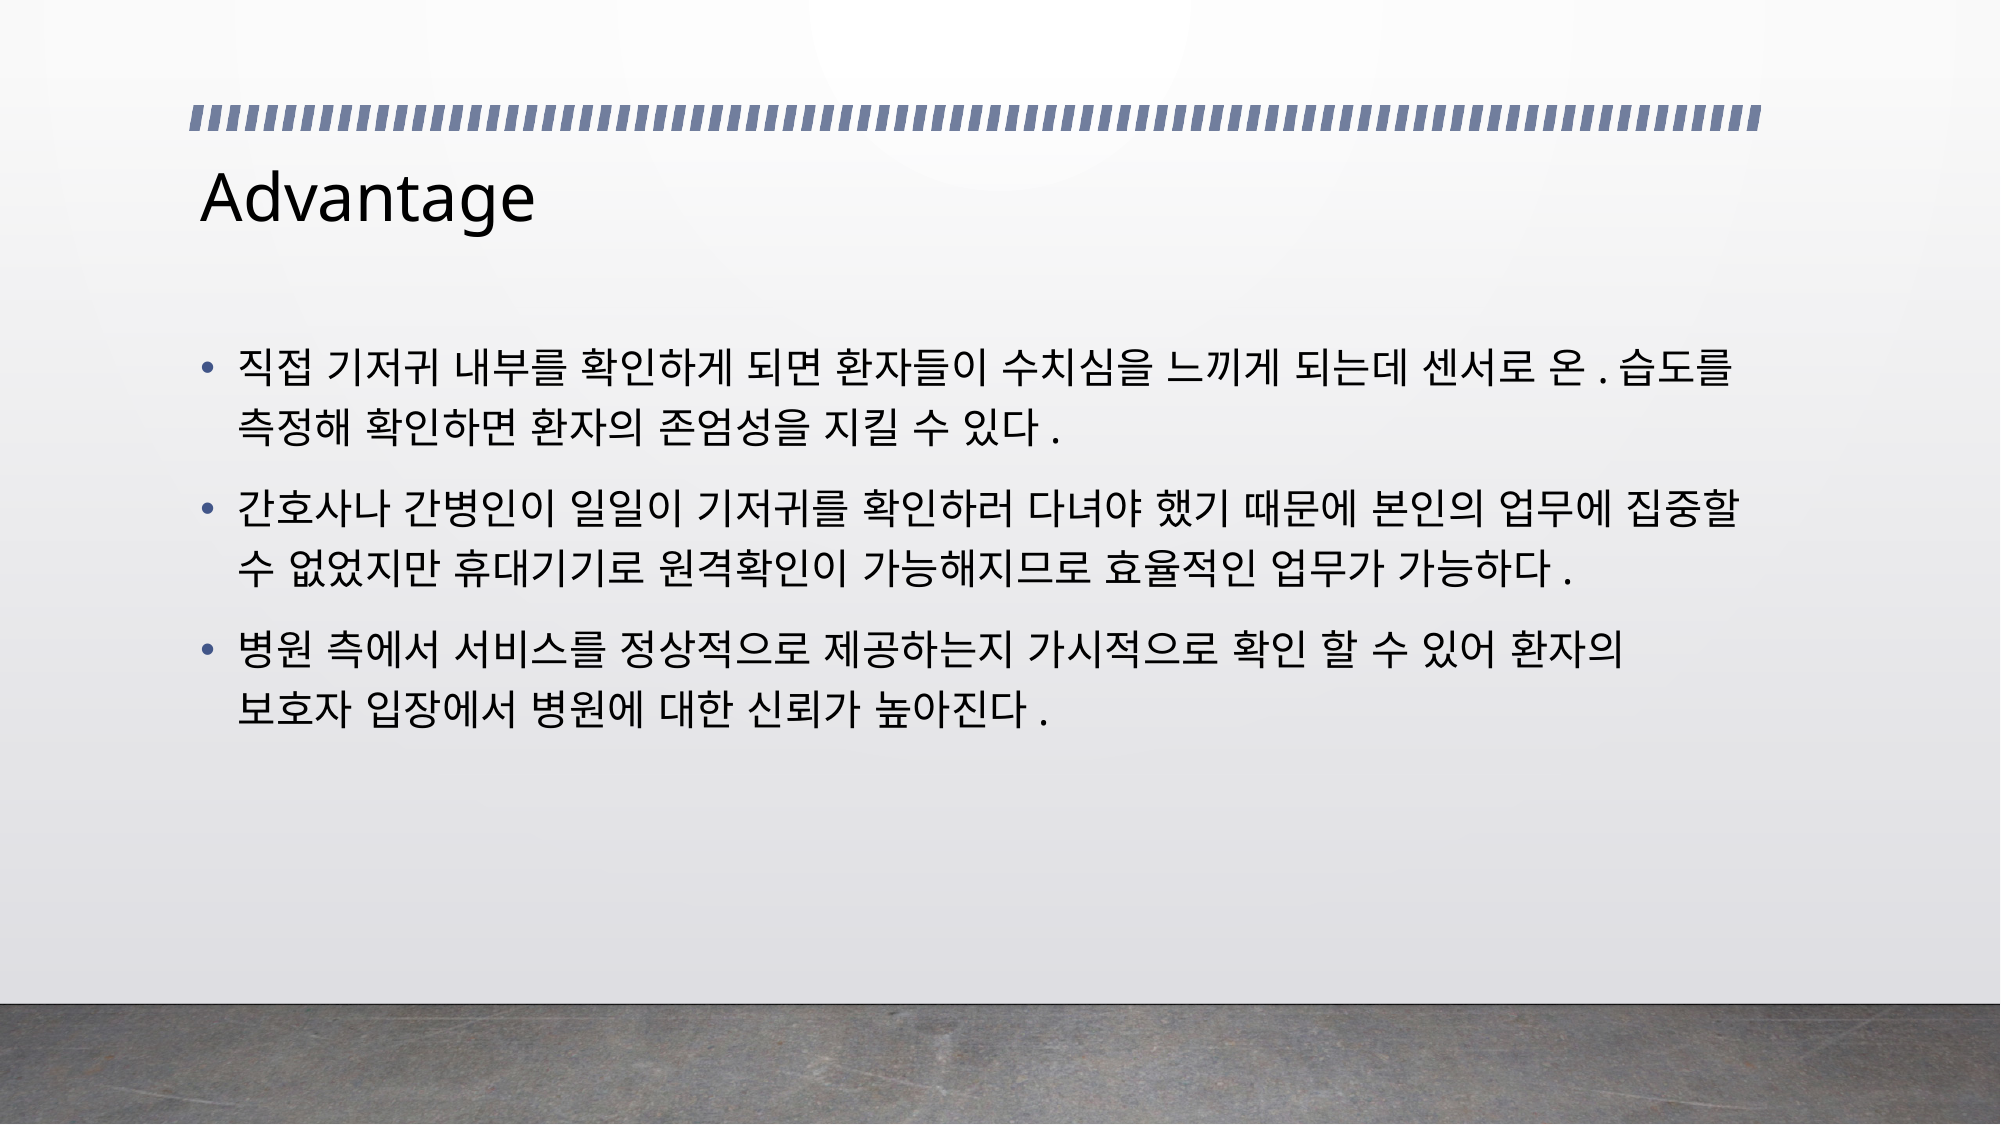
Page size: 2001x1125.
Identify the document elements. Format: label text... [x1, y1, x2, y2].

list 직접 기저귀 내부를 확인하게 되면 환자들이 수치심을 느끼게 되는데 센서로 온.습도를 측정해 확인하면 환자의 존엄성을 지킬 수 있다. 간호사나 간병인이 일일이 기저귀를 확인하러 다녀야 했기 때문에 본인의 업무에 집중할 수 없었지만 휴대기기로 원격확인이 가능해지므로 효율적인 업무가 가능하다. 병원 측에서 서비스를 정상적으로 제공하는지 가시적으로 확인 할 수 있어 환자의 보호자 입장에서 병원에 대한 신뢰가 높아진다. [185, 324, 1761, 866]
picture [0, 1004, 2000, 1124]
title Advantage [185, 156, 1761, 324]
